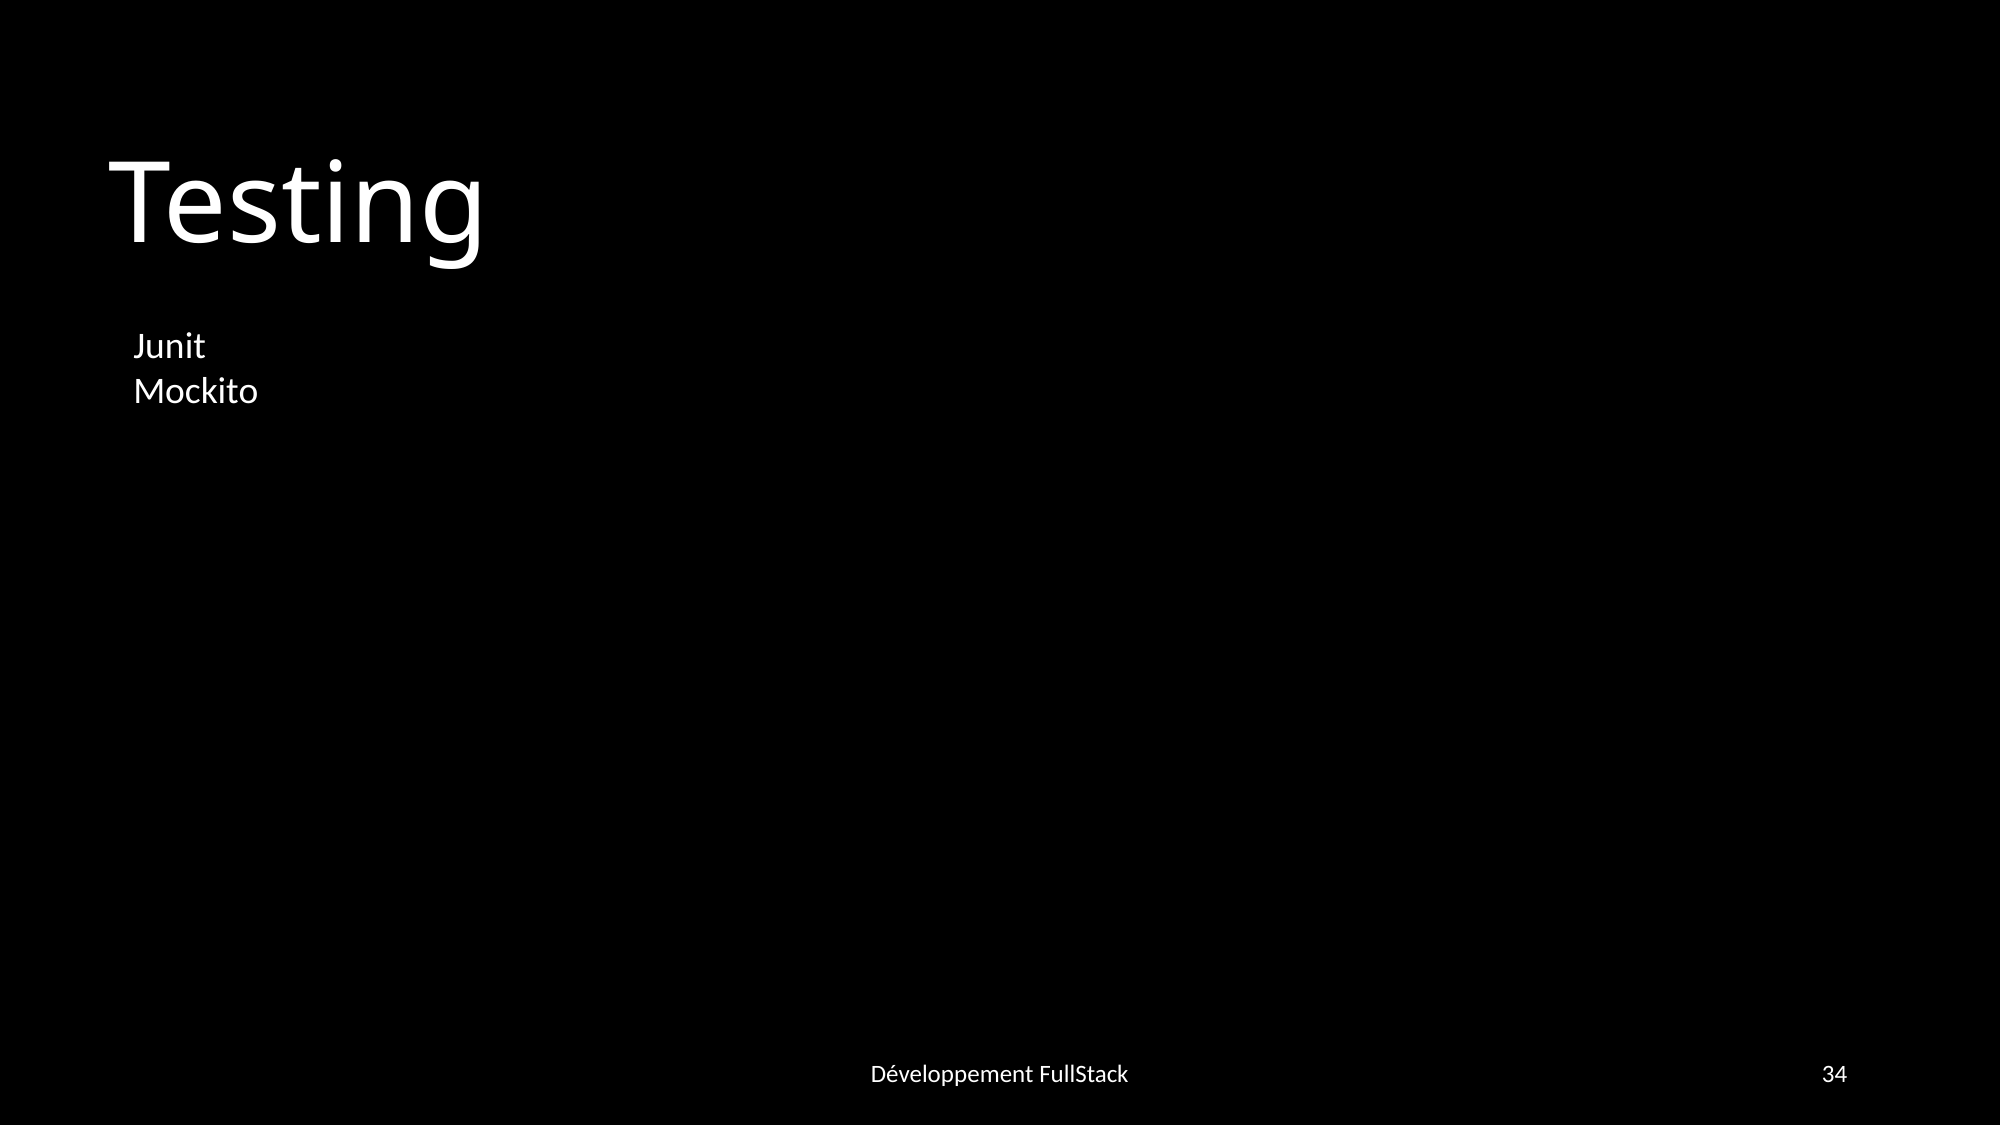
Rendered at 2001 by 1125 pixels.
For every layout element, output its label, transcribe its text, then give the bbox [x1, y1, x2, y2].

slide_number 34 [1412, 1042, 1863, 1103]
text_box Junit Mockito [118, 313, 1894, 419]
title Testing [93, 39, 1902, 275]
footer Développement FullStack [662, 1042, 1338, 1103]
